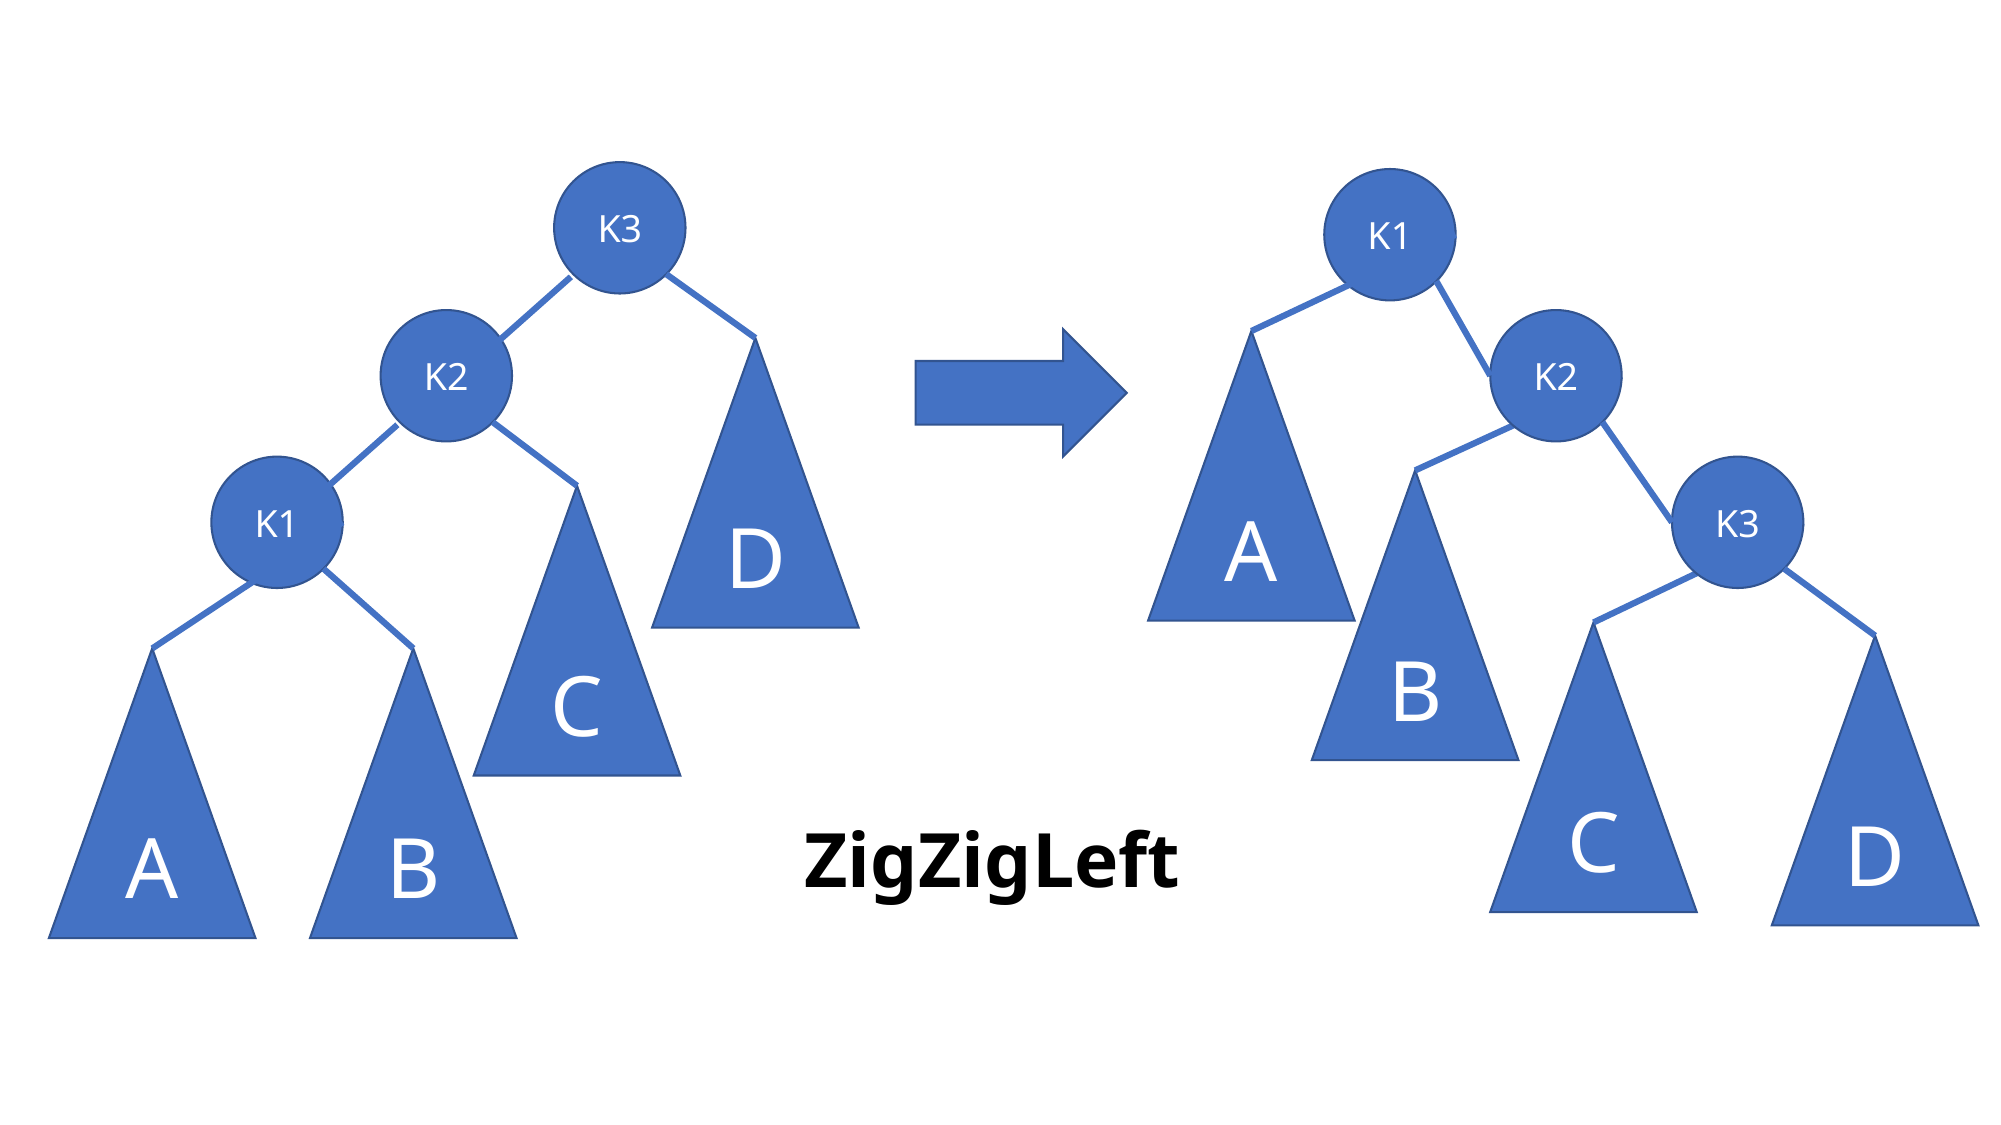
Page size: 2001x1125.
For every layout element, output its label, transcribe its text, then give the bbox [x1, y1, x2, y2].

text_box B [1310, 470, 1520, 762]
text_box C [472, 485, 682, 777]
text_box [1251, 281, 1344, 331]
text_box K3 [1670, 455, 1805, 590]
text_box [666, 274, 756, 338]
text_box K1 [210, 455, 344, 582]
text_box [323, 568, 414, 649]
text_box ZigZigLeft [789, 805, 1252, 910]
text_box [492, 422, 578, 486]
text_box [1415, 422, 1510, 471]
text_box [1602, 422, 1692, 476]
text_box A [1146, 331, 1357, 622]
text_box K1 [1350, 238, 1457, 302]
text_box A [47, 648, 257, 940]
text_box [152, 568, 231, 649]
text_box D [650, 338, 861, 629]
text_box K2 [1489, 309, 1623, 443]
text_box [1593, 568, 1692, 623]
text_box K3 [553, 161, 687, 295]
text_box D [1770, 635, 1980, 927]
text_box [300, 424, 398, 511]
text_box K1 [1323, 167, 1457, 283]
text_box [914, 326, 1129, 459]
text_box K2 [379, 309, 514, 443]
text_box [473, 276, 571, 364]
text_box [1436, 281, 1510, 330]
text_box B [308, 648, 519, 940]
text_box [1784, 568, 1876, 636]
text_box C [1488, 622, 1699, 914]
text_box K1 [254, 526, 344, 590]
